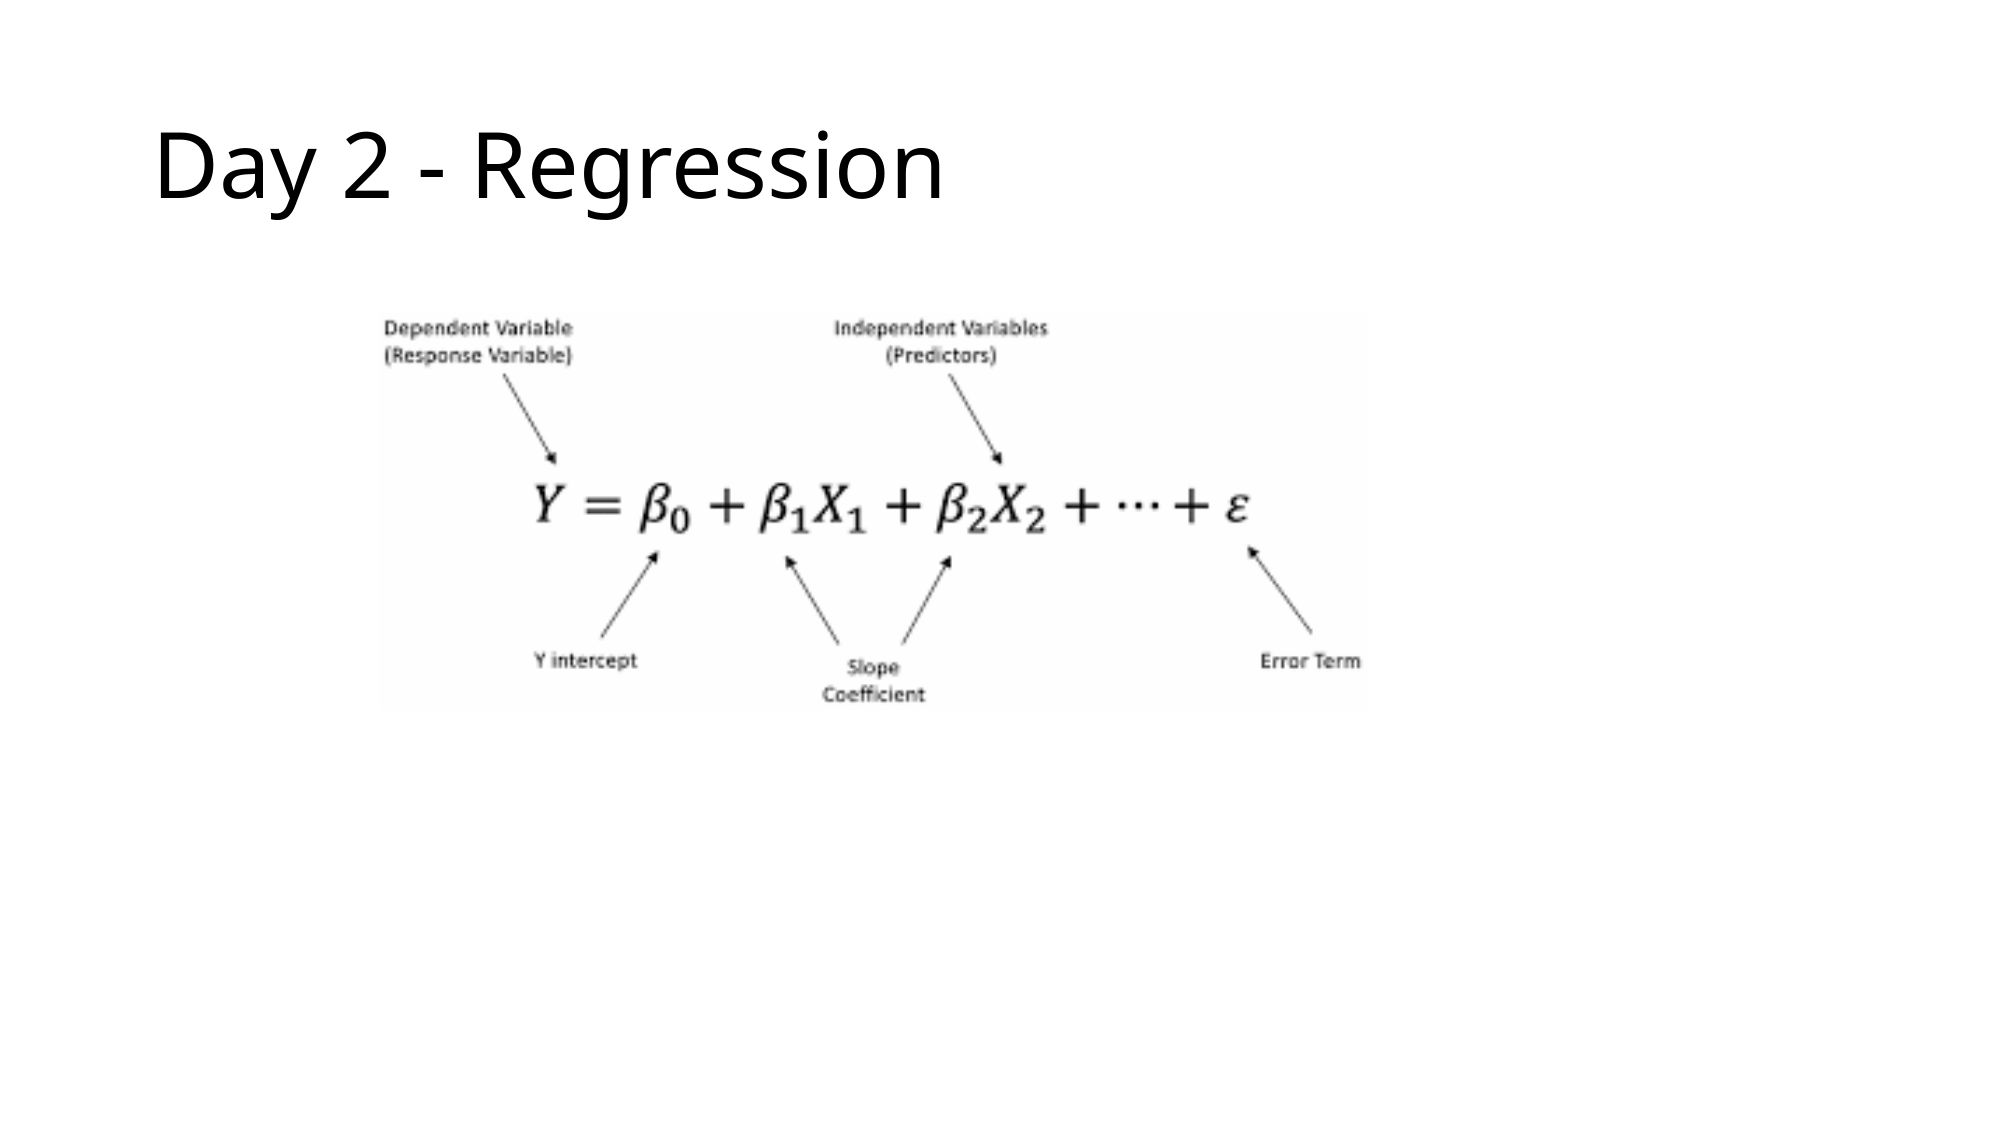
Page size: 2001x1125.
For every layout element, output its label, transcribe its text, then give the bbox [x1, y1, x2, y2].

title Day 2 - Regression [137, 59, 1863, 278]
picture [378, 313, 1369, 711]
